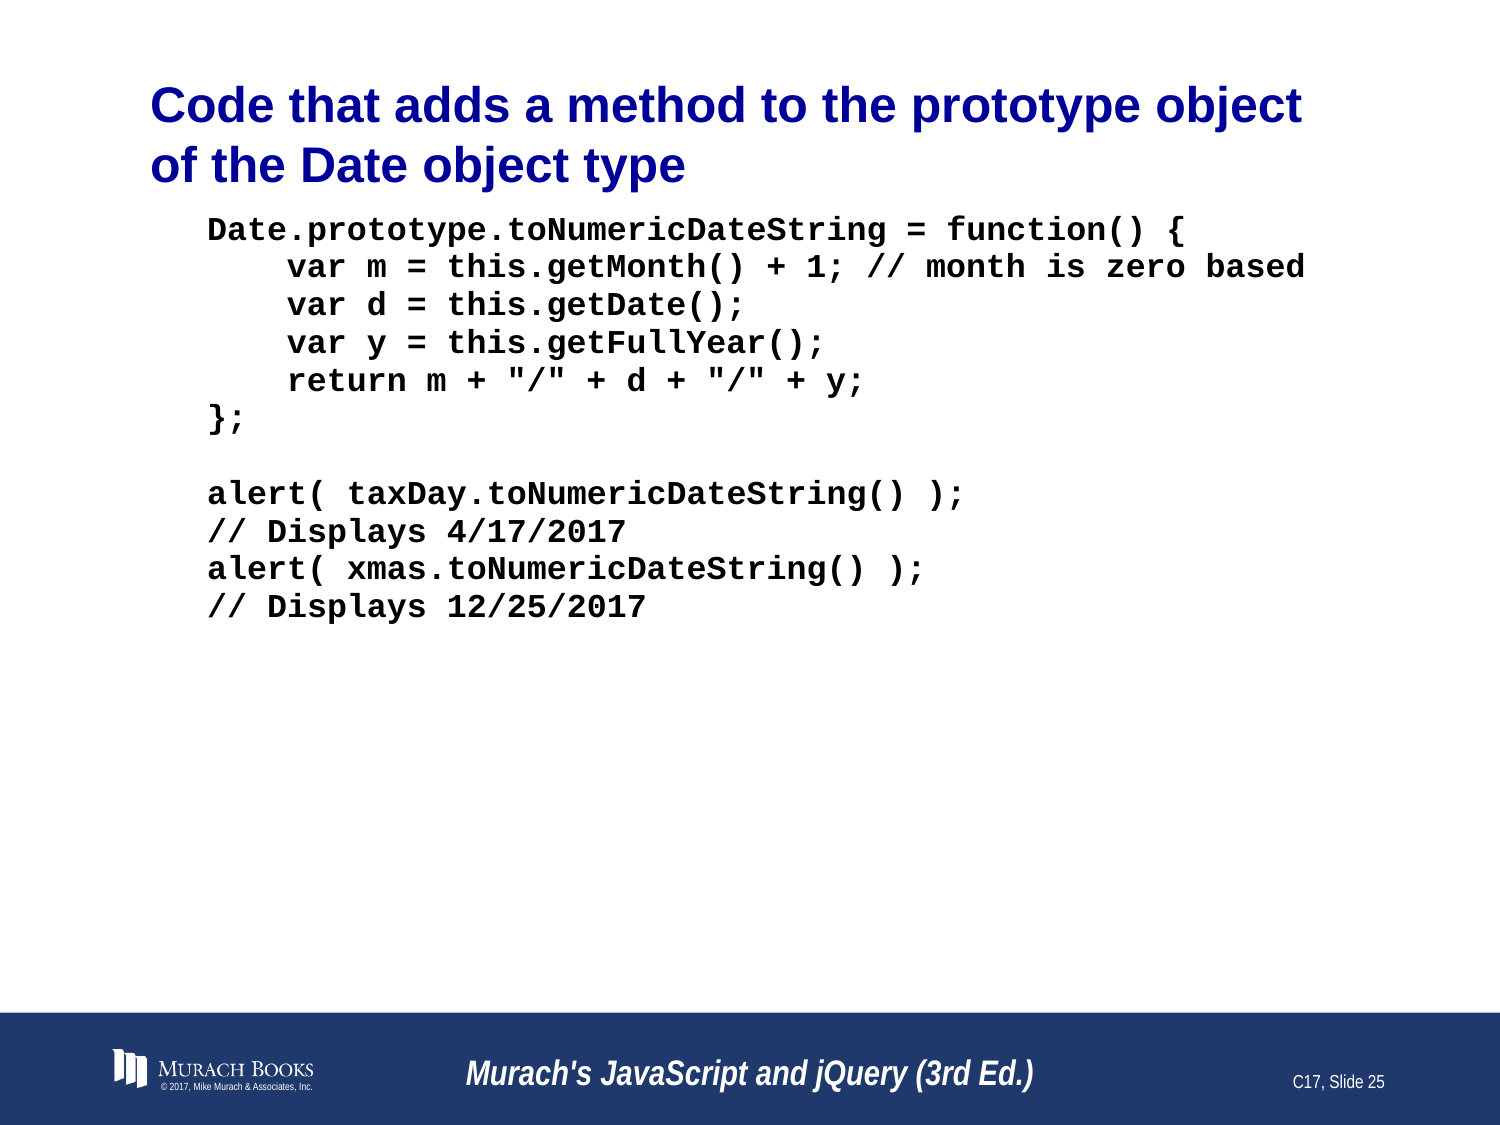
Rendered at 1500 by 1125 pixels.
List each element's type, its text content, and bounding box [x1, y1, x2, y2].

slide_number C17, Slide 25 [1087, 1025, 1400, 1100]
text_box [149, 212, 1350, 628]
title Code that adds a method to the prototype object of the Date object type [150, 72, 1350, 194]
footer © 2017, Mike Murach & Associates, Inc. [12, 1025, 463, 1100]
slide_number Murach's JavaScript and jQuery (3rd Ed.) [463, 1025, 1050, 1100]
